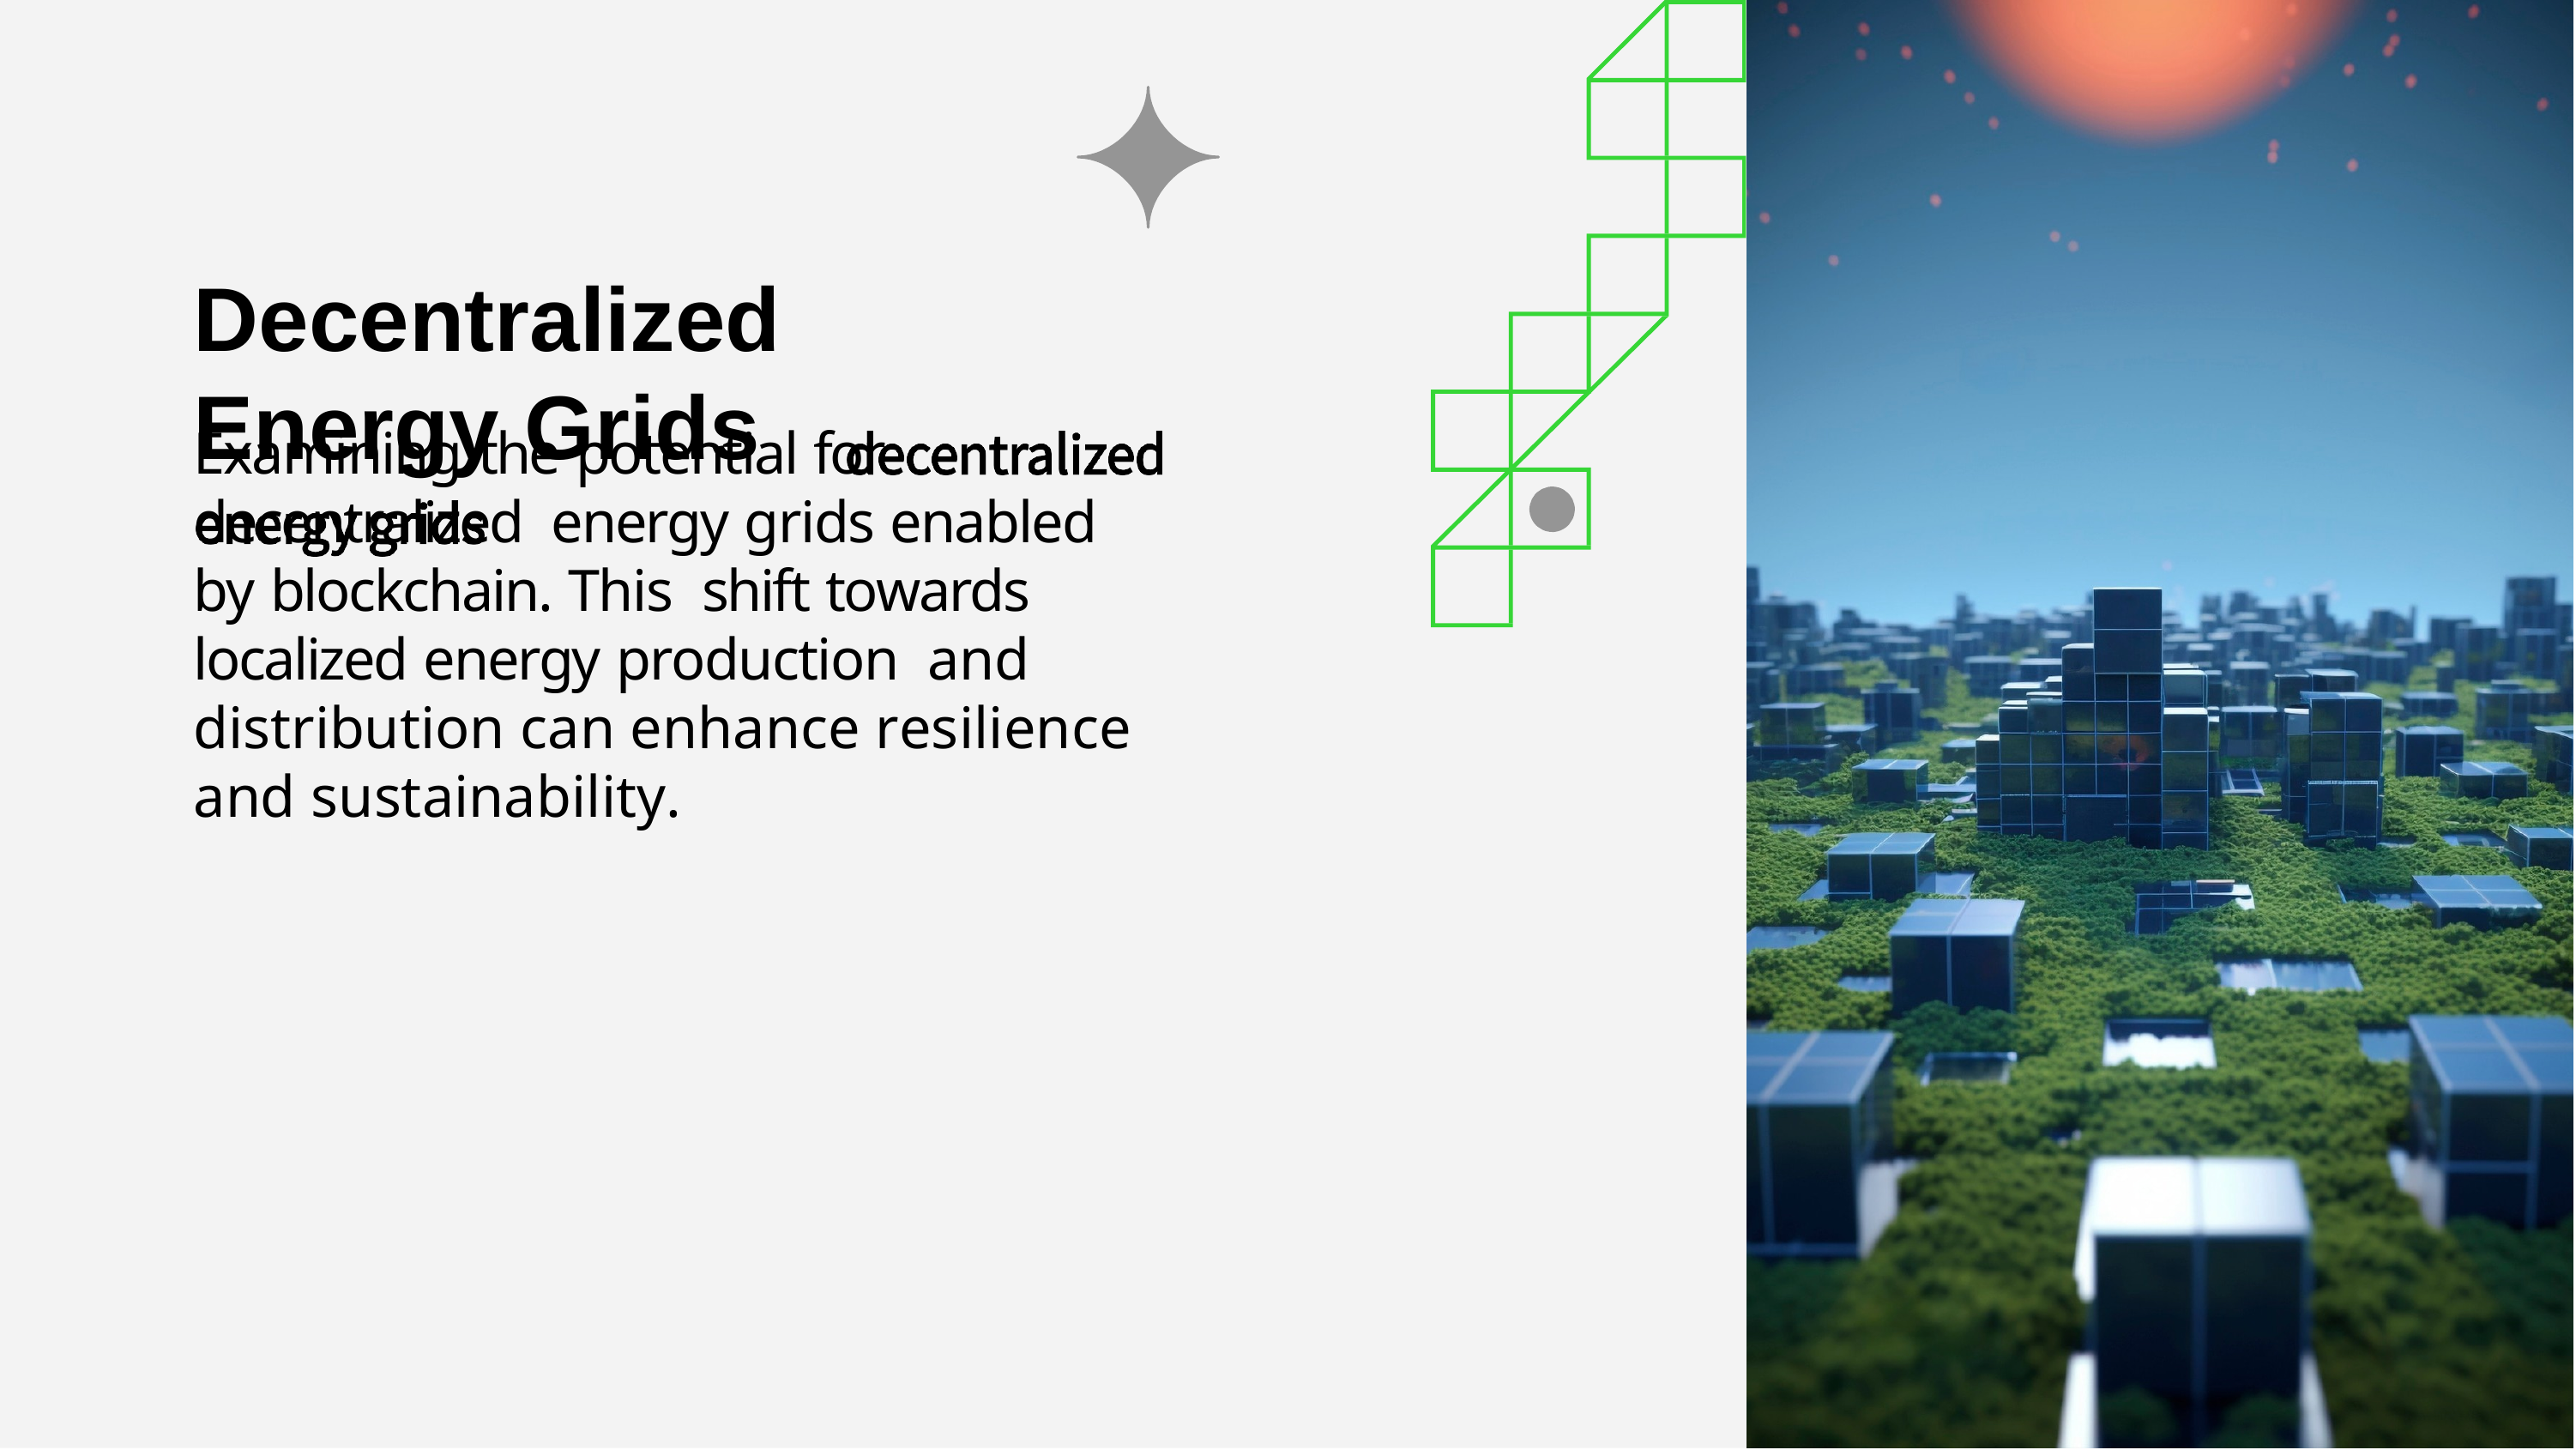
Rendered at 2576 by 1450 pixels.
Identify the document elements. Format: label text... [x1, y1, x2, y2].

picture [196, 500, 485, 557]
picture [1746, 0, 2574, 1448]
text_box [1076, 85, 1221, 229]
text_box Examining the potential for decentralized energy grids enabled by blockchain. This shift towards localized energy production and distribution can enhance resilience and sustainability. [191, 414, 1173, 829]
title Decentralized Energy Grids [191, 258, 1079, 414]
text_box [1430, 0, 1746, 628]
picture [847, 430, 1162, 475]
